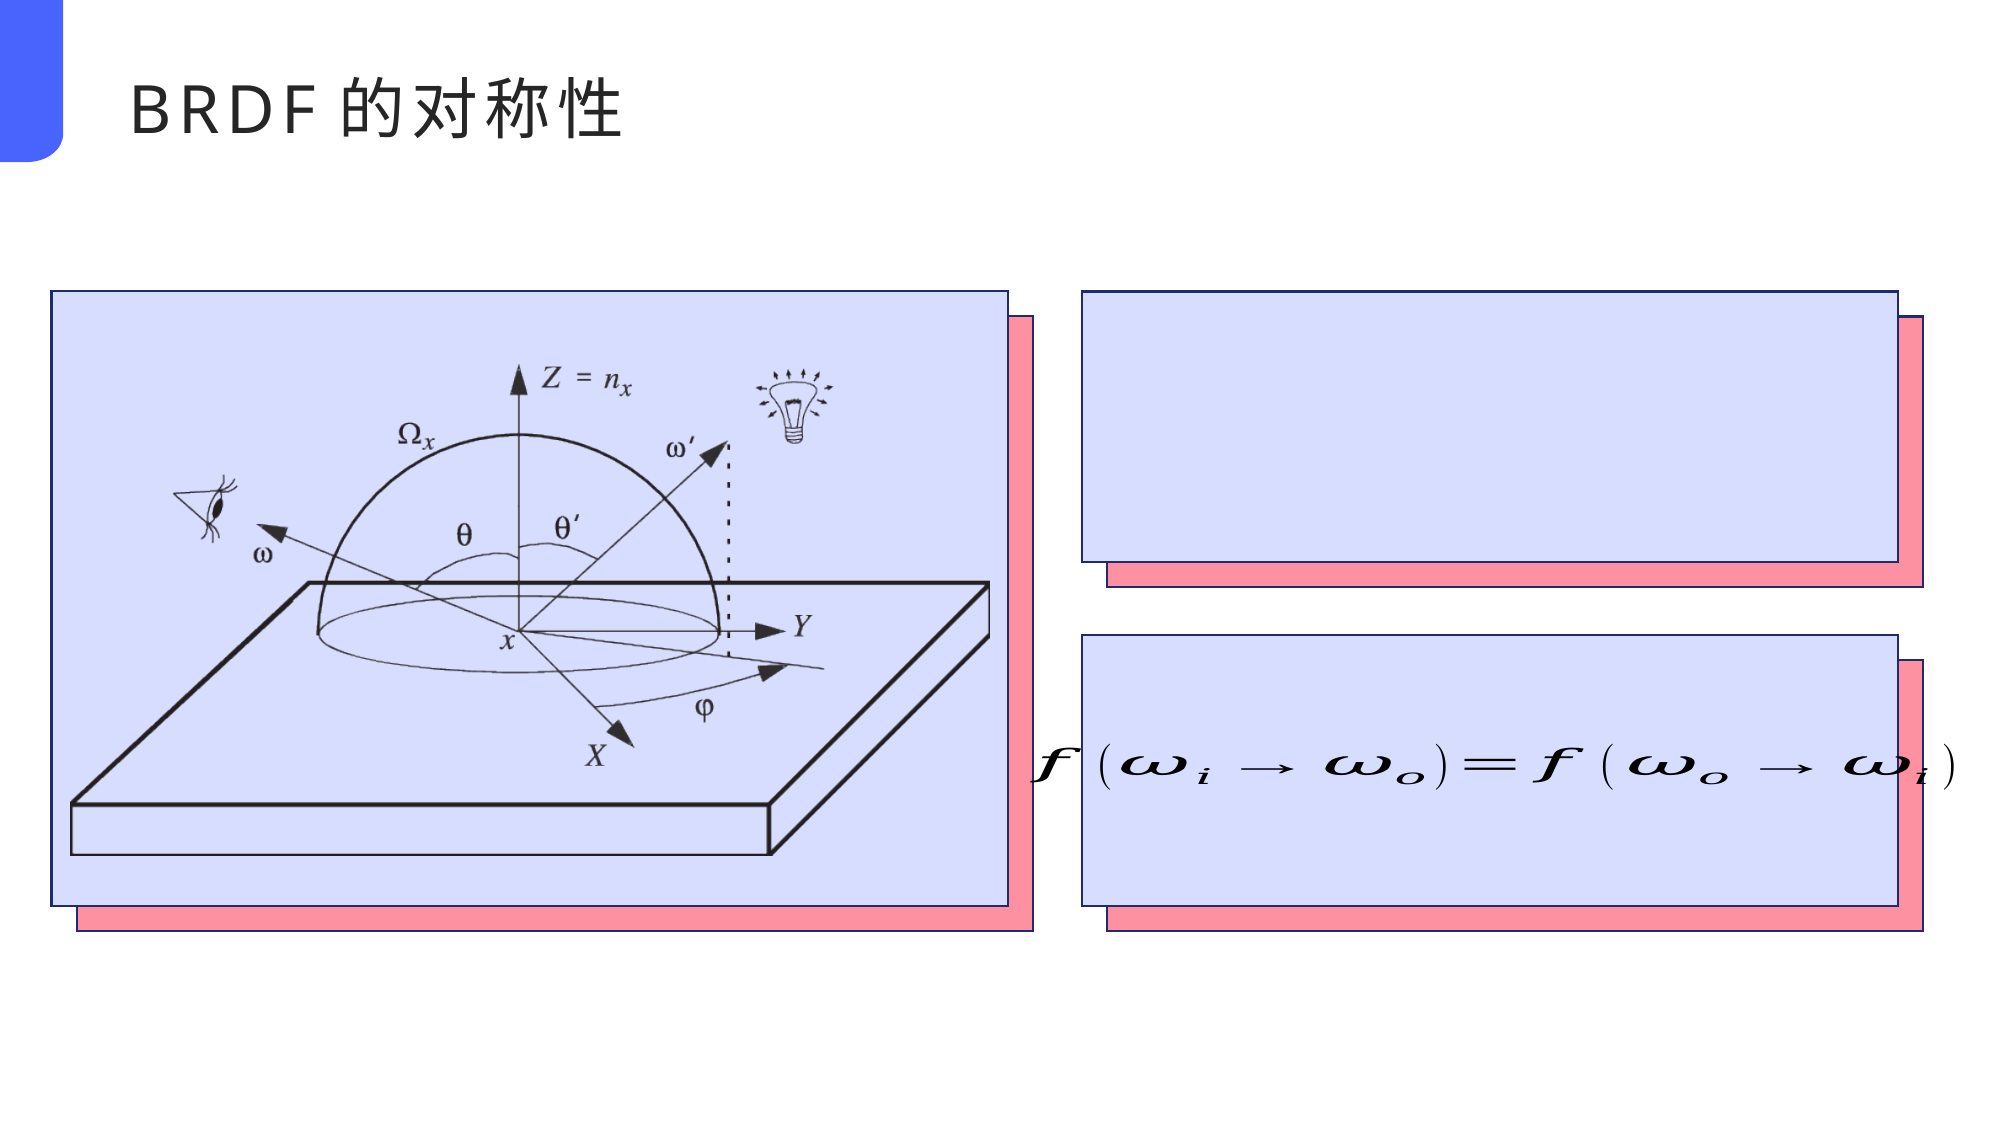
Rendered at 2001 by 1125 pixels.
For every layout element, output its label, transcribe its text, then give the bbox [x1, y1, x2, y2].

text_box [1081, 634, 1899, 907]
picture [70, 364, 990, 856]
text_box [1106, 659, 1924, 932]
text_box [50, 290, 1009, 907]
text_box [1081, 290, 1899, 563]
text_box BRDF的对称性 [114, 58, 1886, 178]
text_box [1106, 315, 1924, 588]
text_box [76, 315, 1034, 932]
